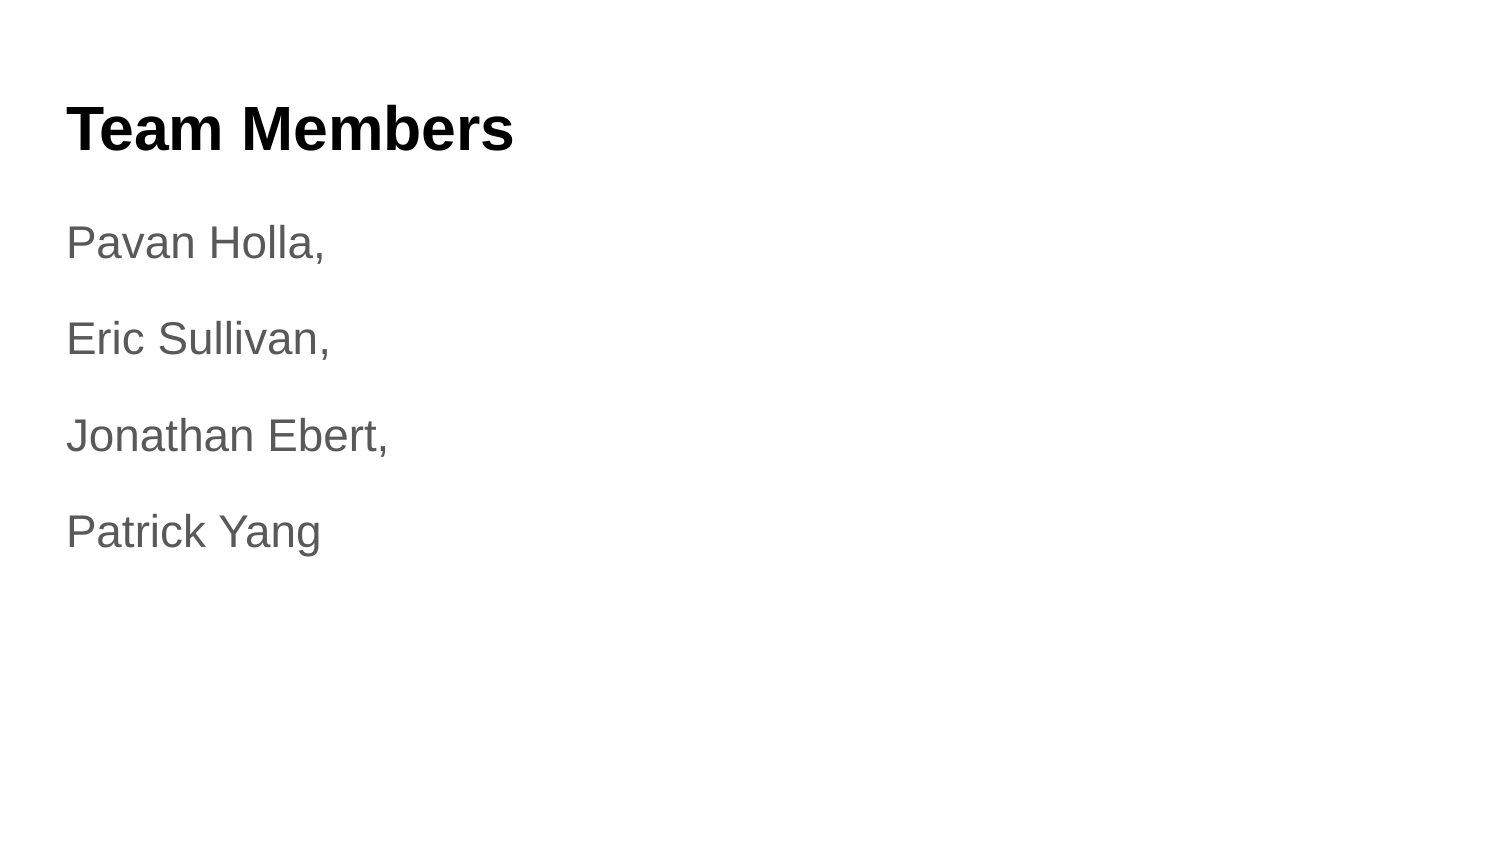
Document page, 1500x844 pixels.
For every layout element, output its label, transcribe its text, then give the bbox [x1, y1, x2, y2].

list Pavan Holla, Eric Sullivan, Jonathan Ebert, Patrick Yang [51, 189, 1449, 750]
title Team Members [51, 72, 1449, 167]
